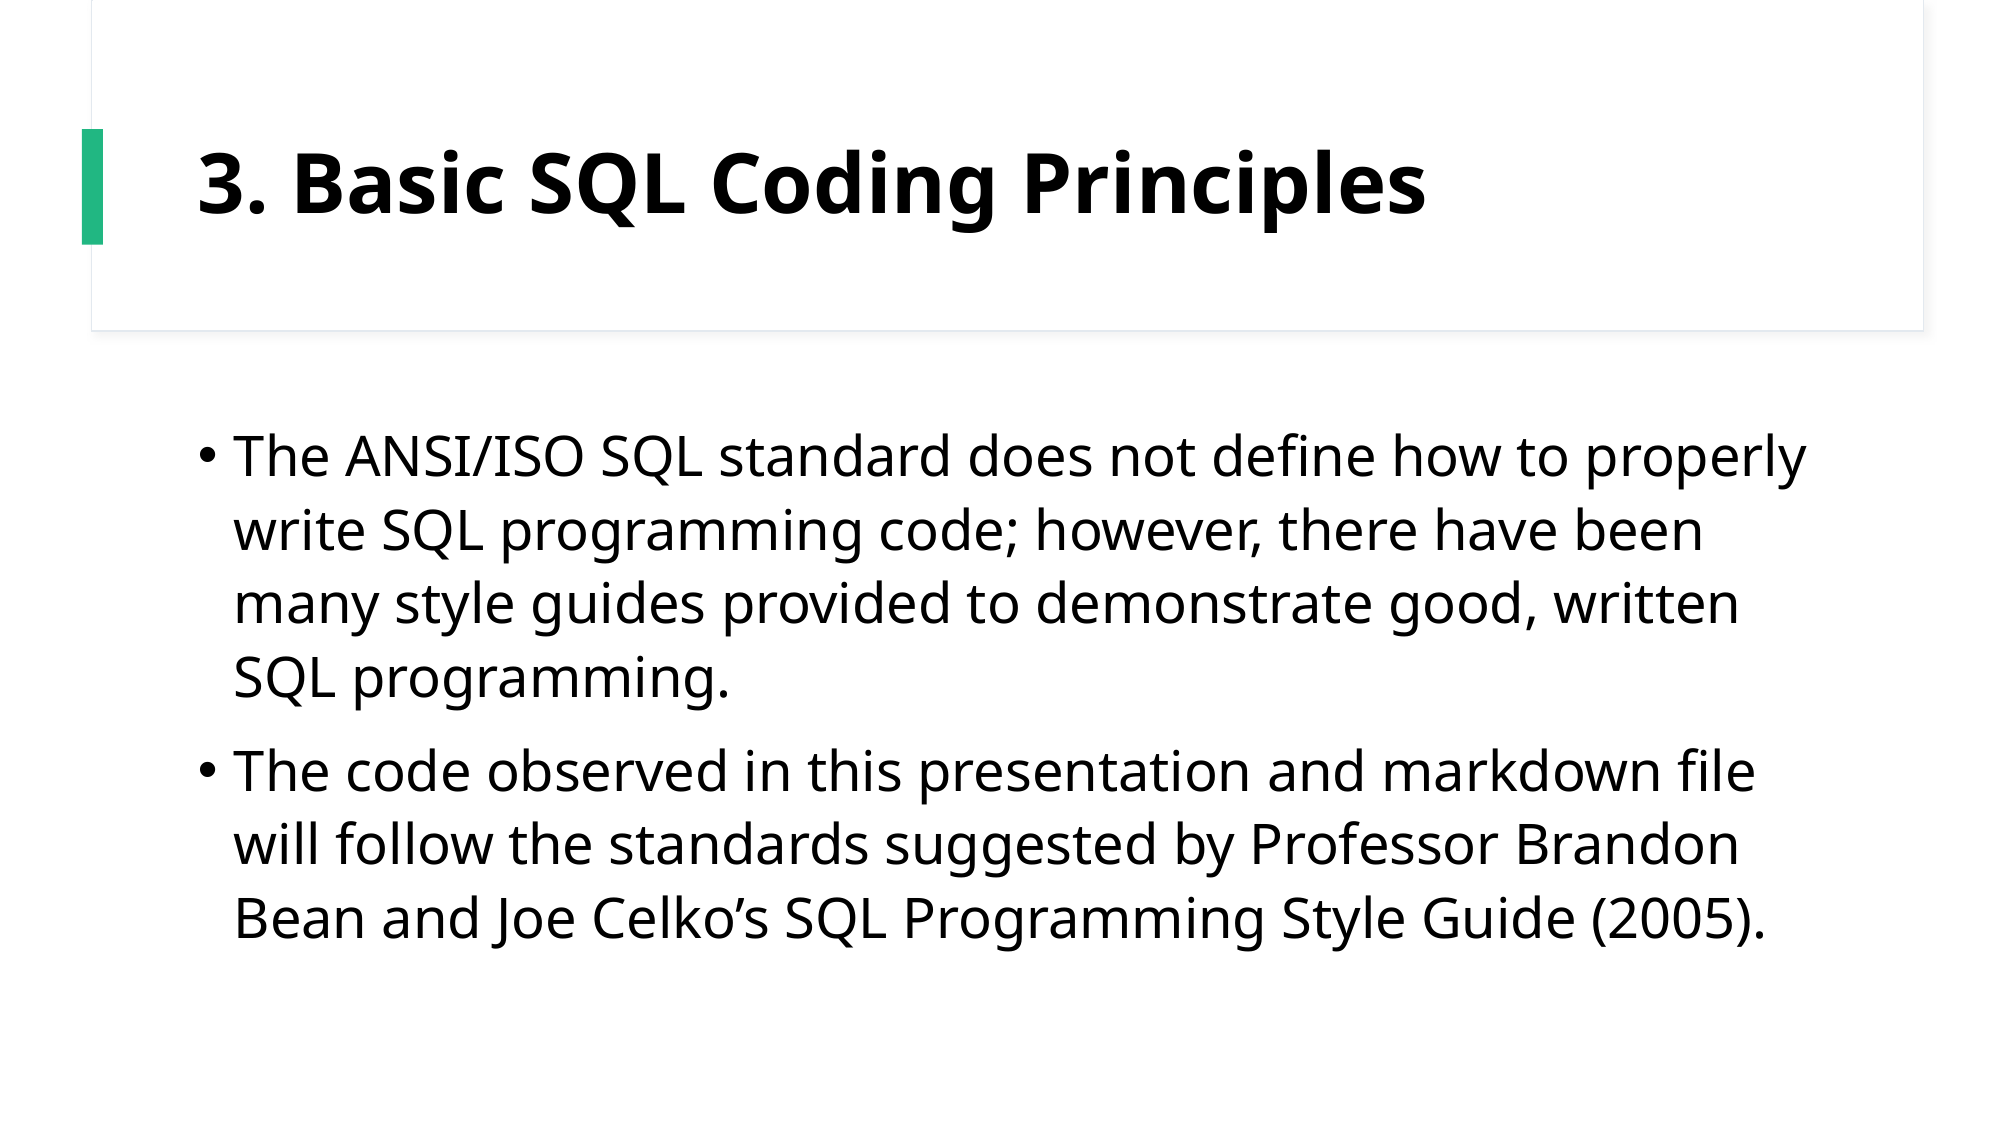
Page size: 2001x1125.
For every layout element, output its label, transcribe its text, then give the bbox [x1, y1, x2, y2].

list The ANSI/ISO SQL standard does not define how to properly write SQL programming code; however, there have been many style guides provided to demonstrate good, written SQL programming. The code observed in this presentation and markdown file will follow the standards suggested by Professor Brandon Bean and Joe Celko’s SQL Programming Style Guide (2005). [183, 406, 1851, 1013]
title 3. Basic SQL Coding Principles [183, 90, 1851, 284]
